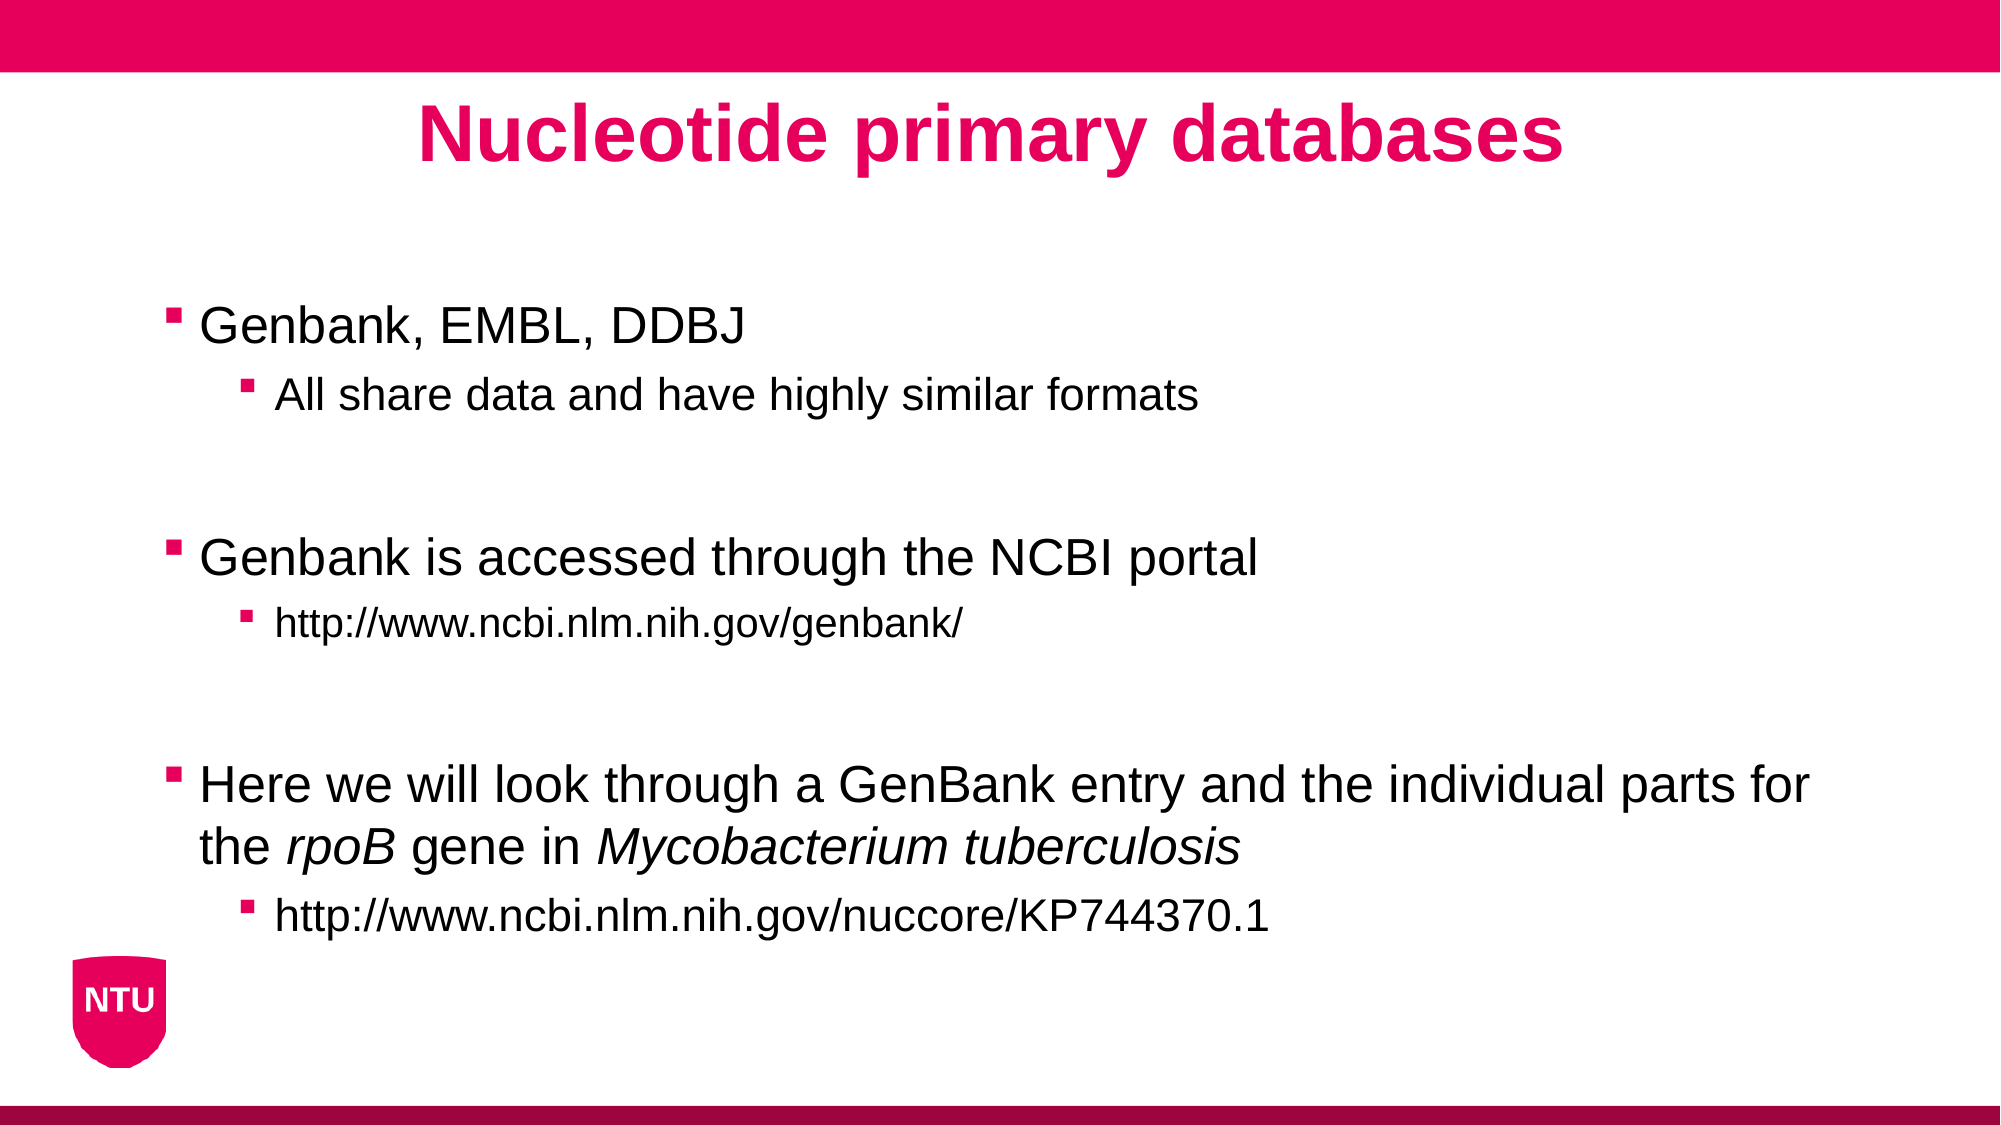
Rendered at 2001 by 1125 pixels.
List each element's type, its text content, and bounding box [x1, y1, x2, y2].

list Genbank, EMBL, DDBJ All share data and have highly similar formats Genbank is accessed through the NCBI portal http://www.ncbi.nlm.nih.gov/genbank/ Here we will look through a GenBank entry and the individual parts for the rpoB gene in Mycobacterium tuberculosis http://www.ncbi.nlm.nih.gov/nuccore/KP744370.1 [162, 200, 1911, 1044]
text_box Nucleotide primary databases [72, 72, 1928, 185]
